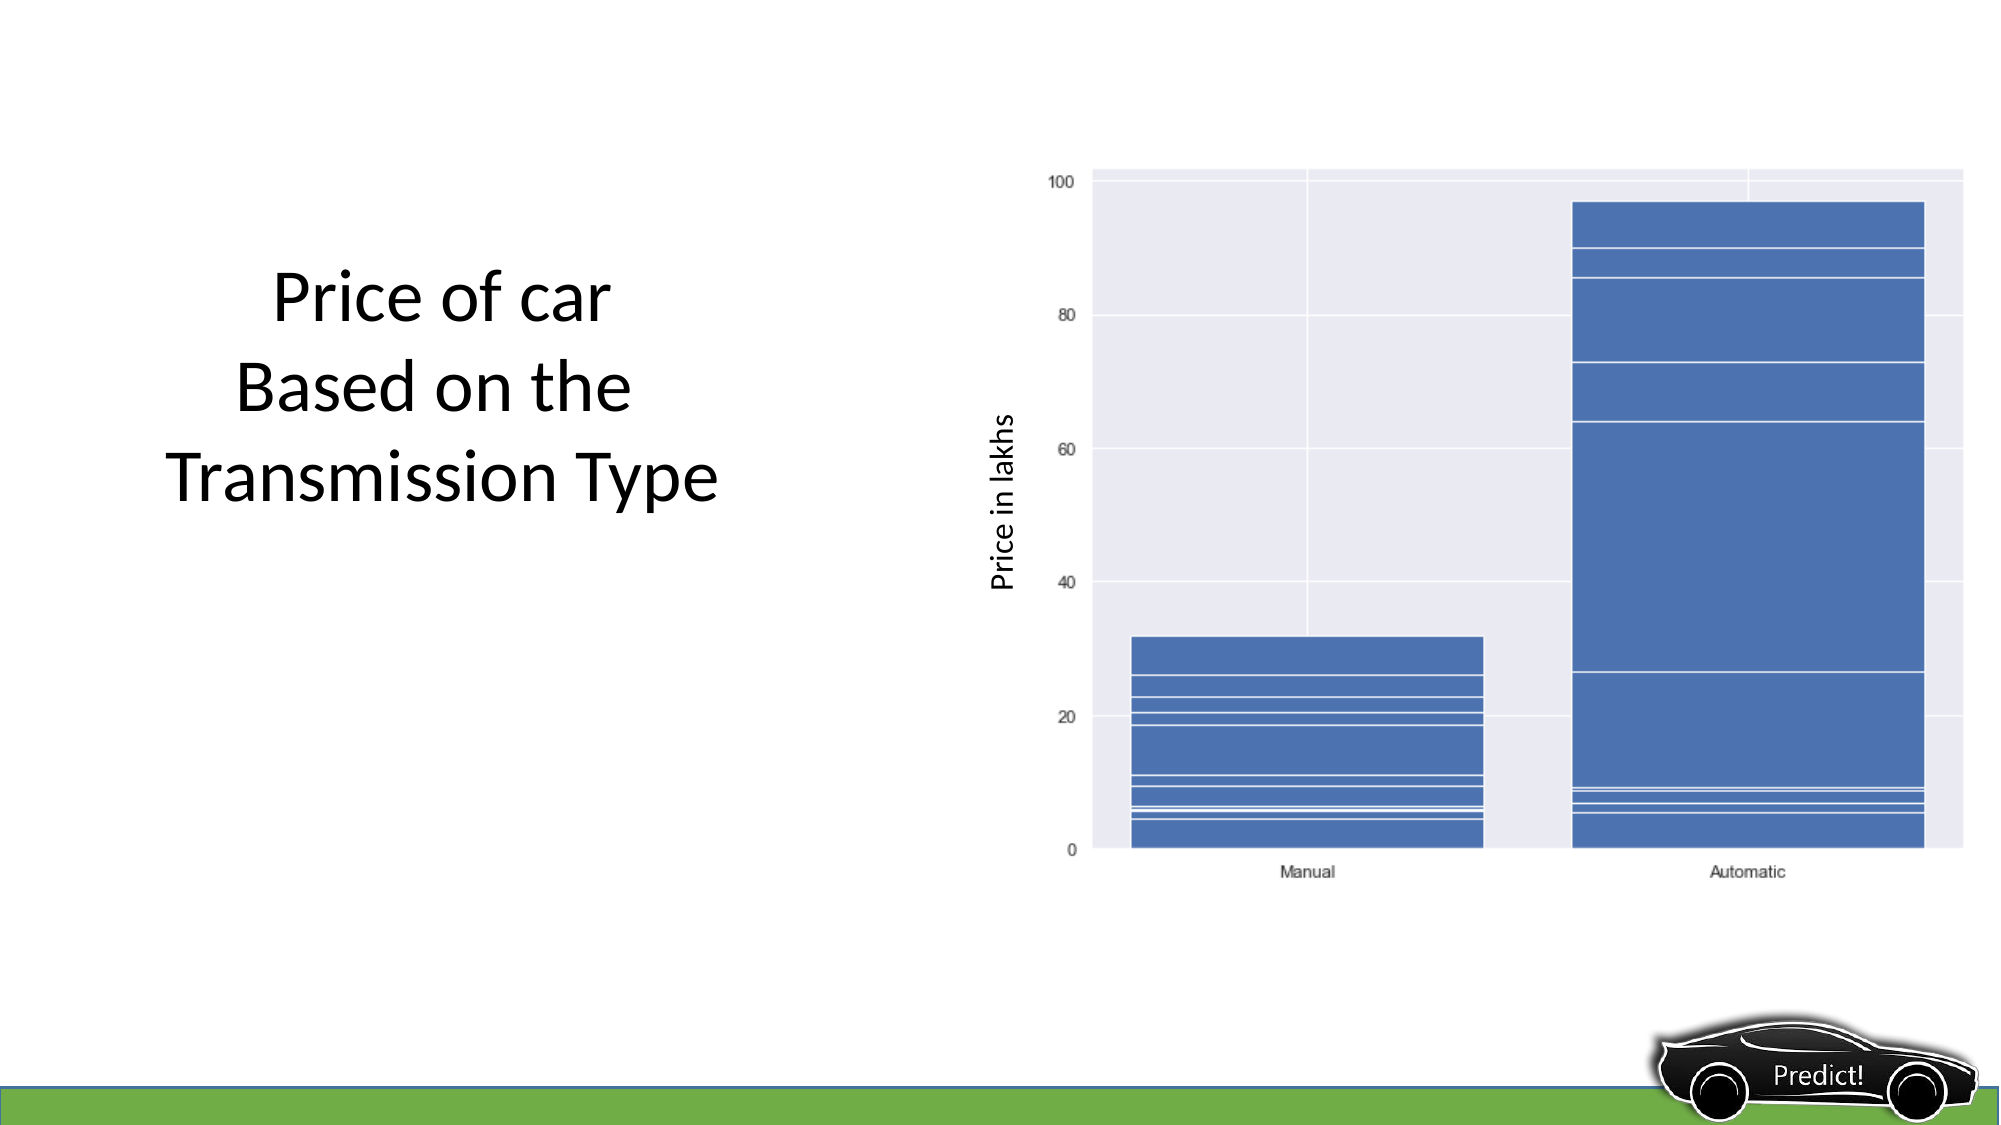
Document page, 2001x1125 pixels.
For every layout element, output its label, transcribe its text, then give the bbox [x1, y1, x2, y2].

picture [1037, 160, 1973, 889]
picture [1656, 1019, 1980, 1124]
text_box [0, 1086, 1999, 1125]
text_box Price in lakhs [972, 399, 1027, 606]
text_box Price of car Based on the Transmission Type [150, 238, 735, 524]
